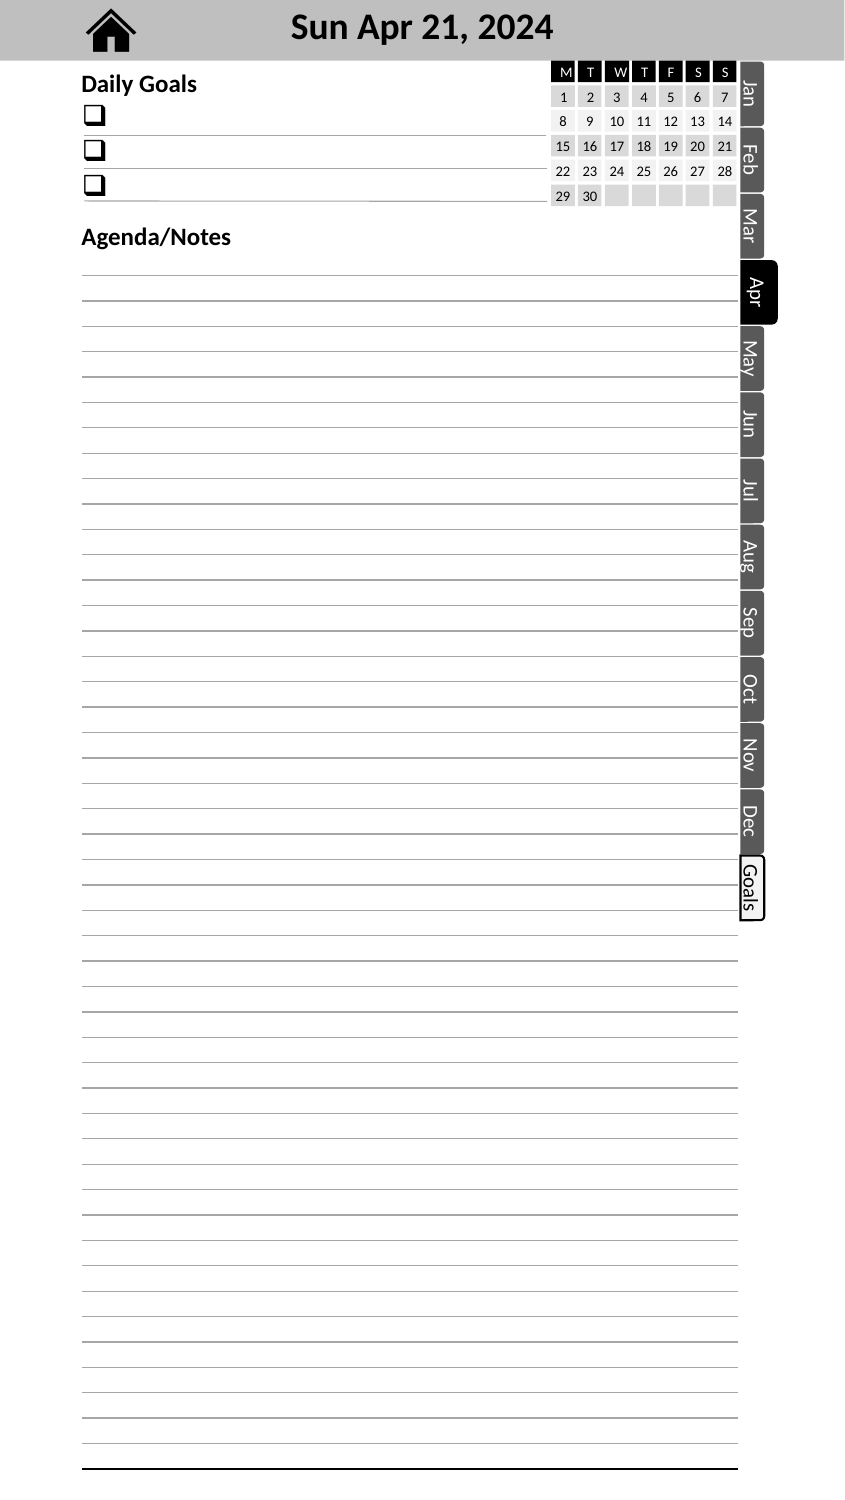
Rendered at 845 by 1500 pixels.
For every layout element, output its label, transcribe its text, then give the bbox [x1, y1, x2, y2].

list Sun Apr 21, 2024 [190, 0, 655, 61]
picture [82, 1, 140, 59]
